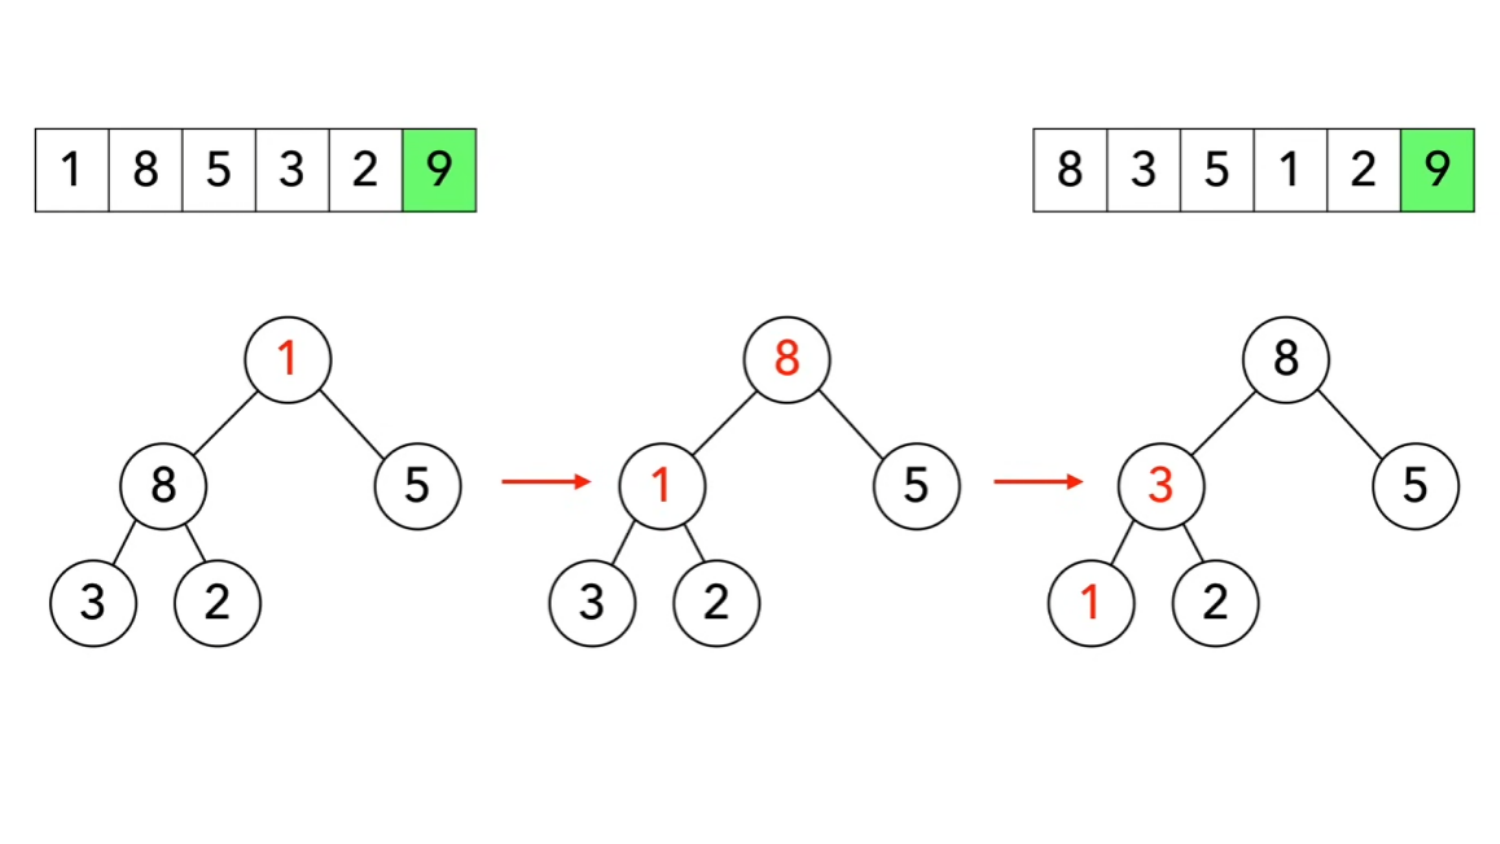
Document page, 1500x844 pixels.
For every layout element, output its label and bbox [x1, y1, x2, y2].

picture [0, 52, 1500, 792]
